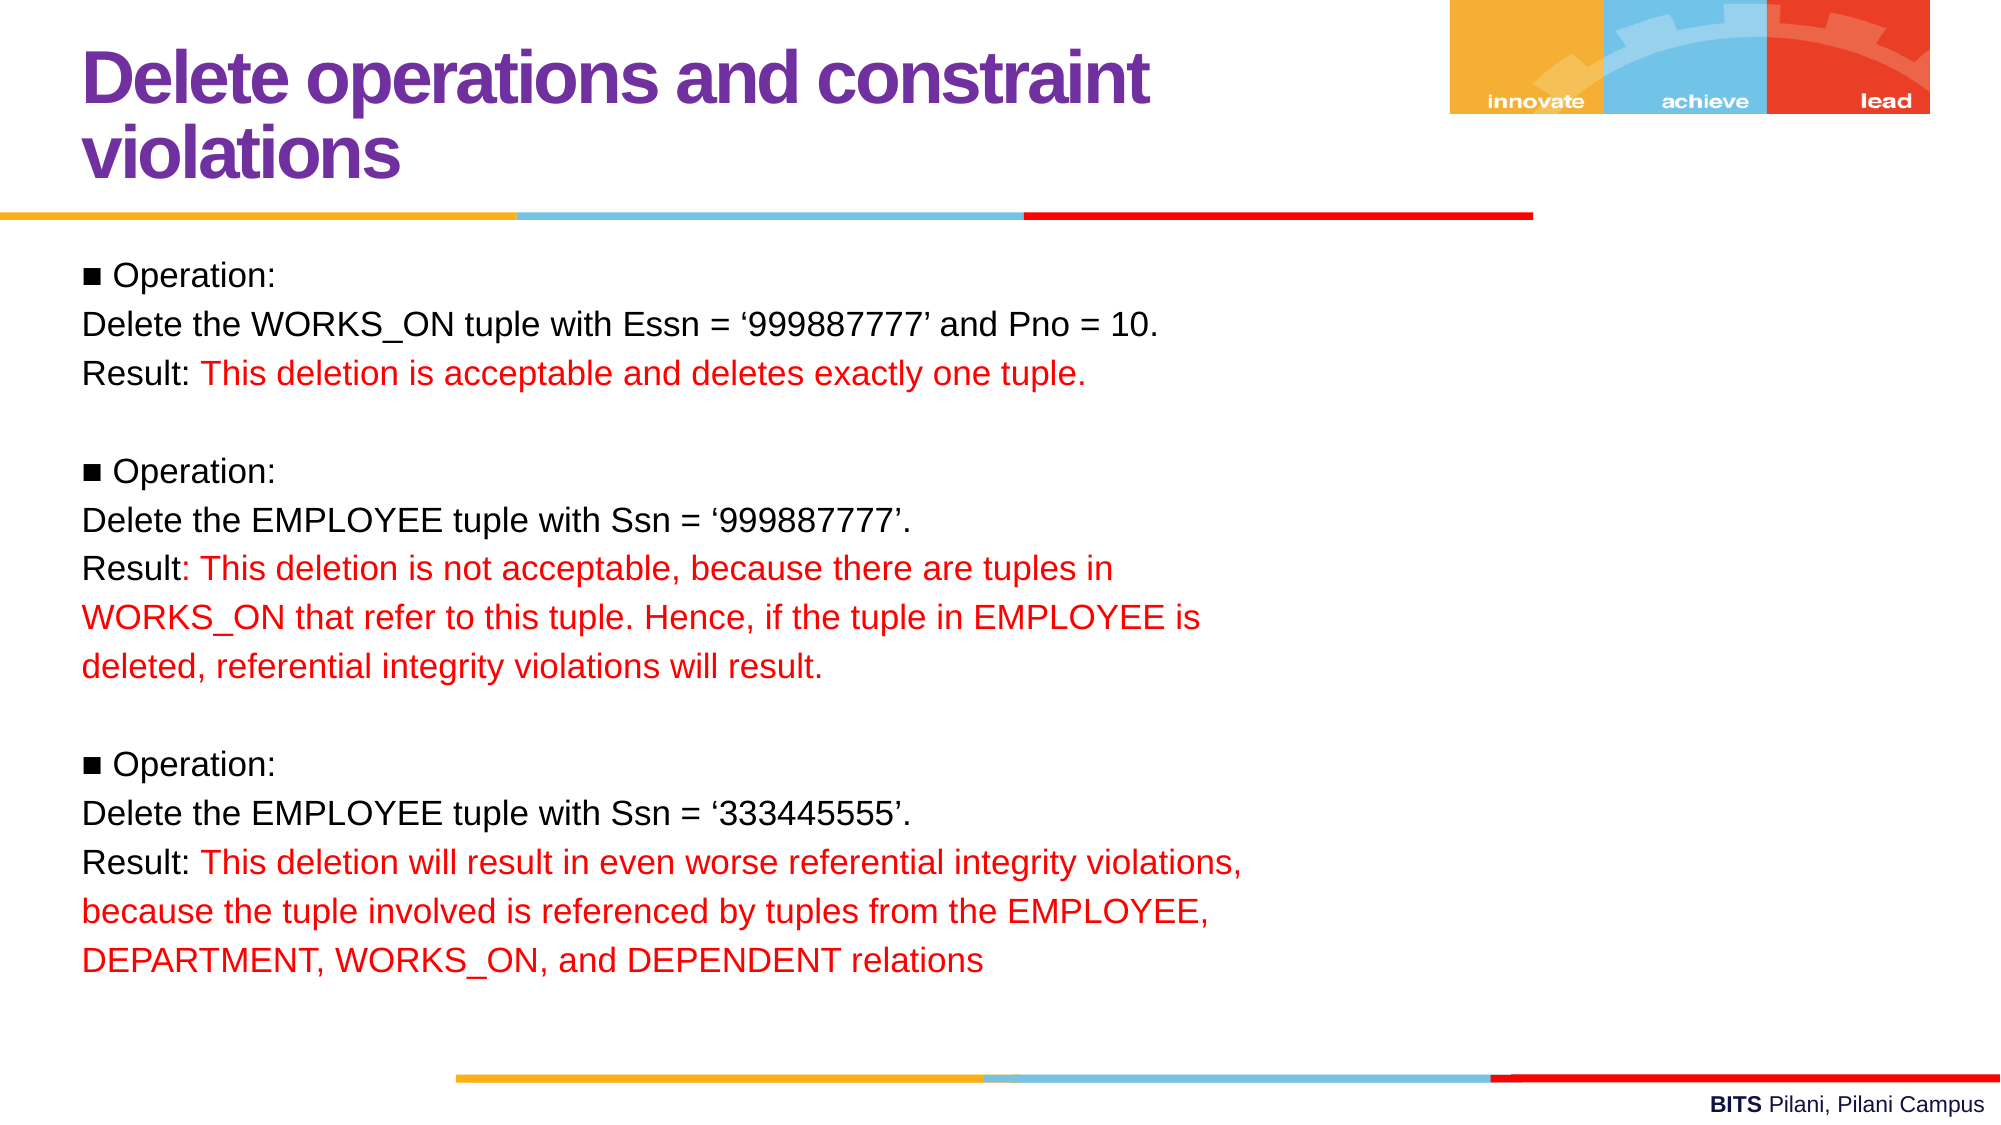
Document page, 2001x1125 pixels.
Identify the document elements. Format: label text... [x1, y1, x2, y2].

list Delete operations and constraint violations [66, 24, 1450, 213]
picture [1449, 0, 1930, 114]
list ■ Operation: Delete the WORKS_ON tuple with Essn = ‘999887777’ and Pno = 10. Result: This deletion is acceptable and deletes exactly one tuple. ■ Operation: Delete the EMPLOYEE tuple with Ssn = ‘999887777’. Result: This deletion is not acceptable, because there are tuples in WORKS_ON that refer to this tuple. Hence, if the tuple in EMPLOYEE is deleted, referential integrity violations will result. ■ Operation: Delete the EMPLOYEE tuple with Ssn = ‘333445555’. Result: This deletion will result in even worse referential integrity violations, because the tuple involved is referenced by tuples from the EMPLOYEE, DEPARTMENT, WORKS_ON, and DEPENDENT relations [66, 245, 1867, 988]
